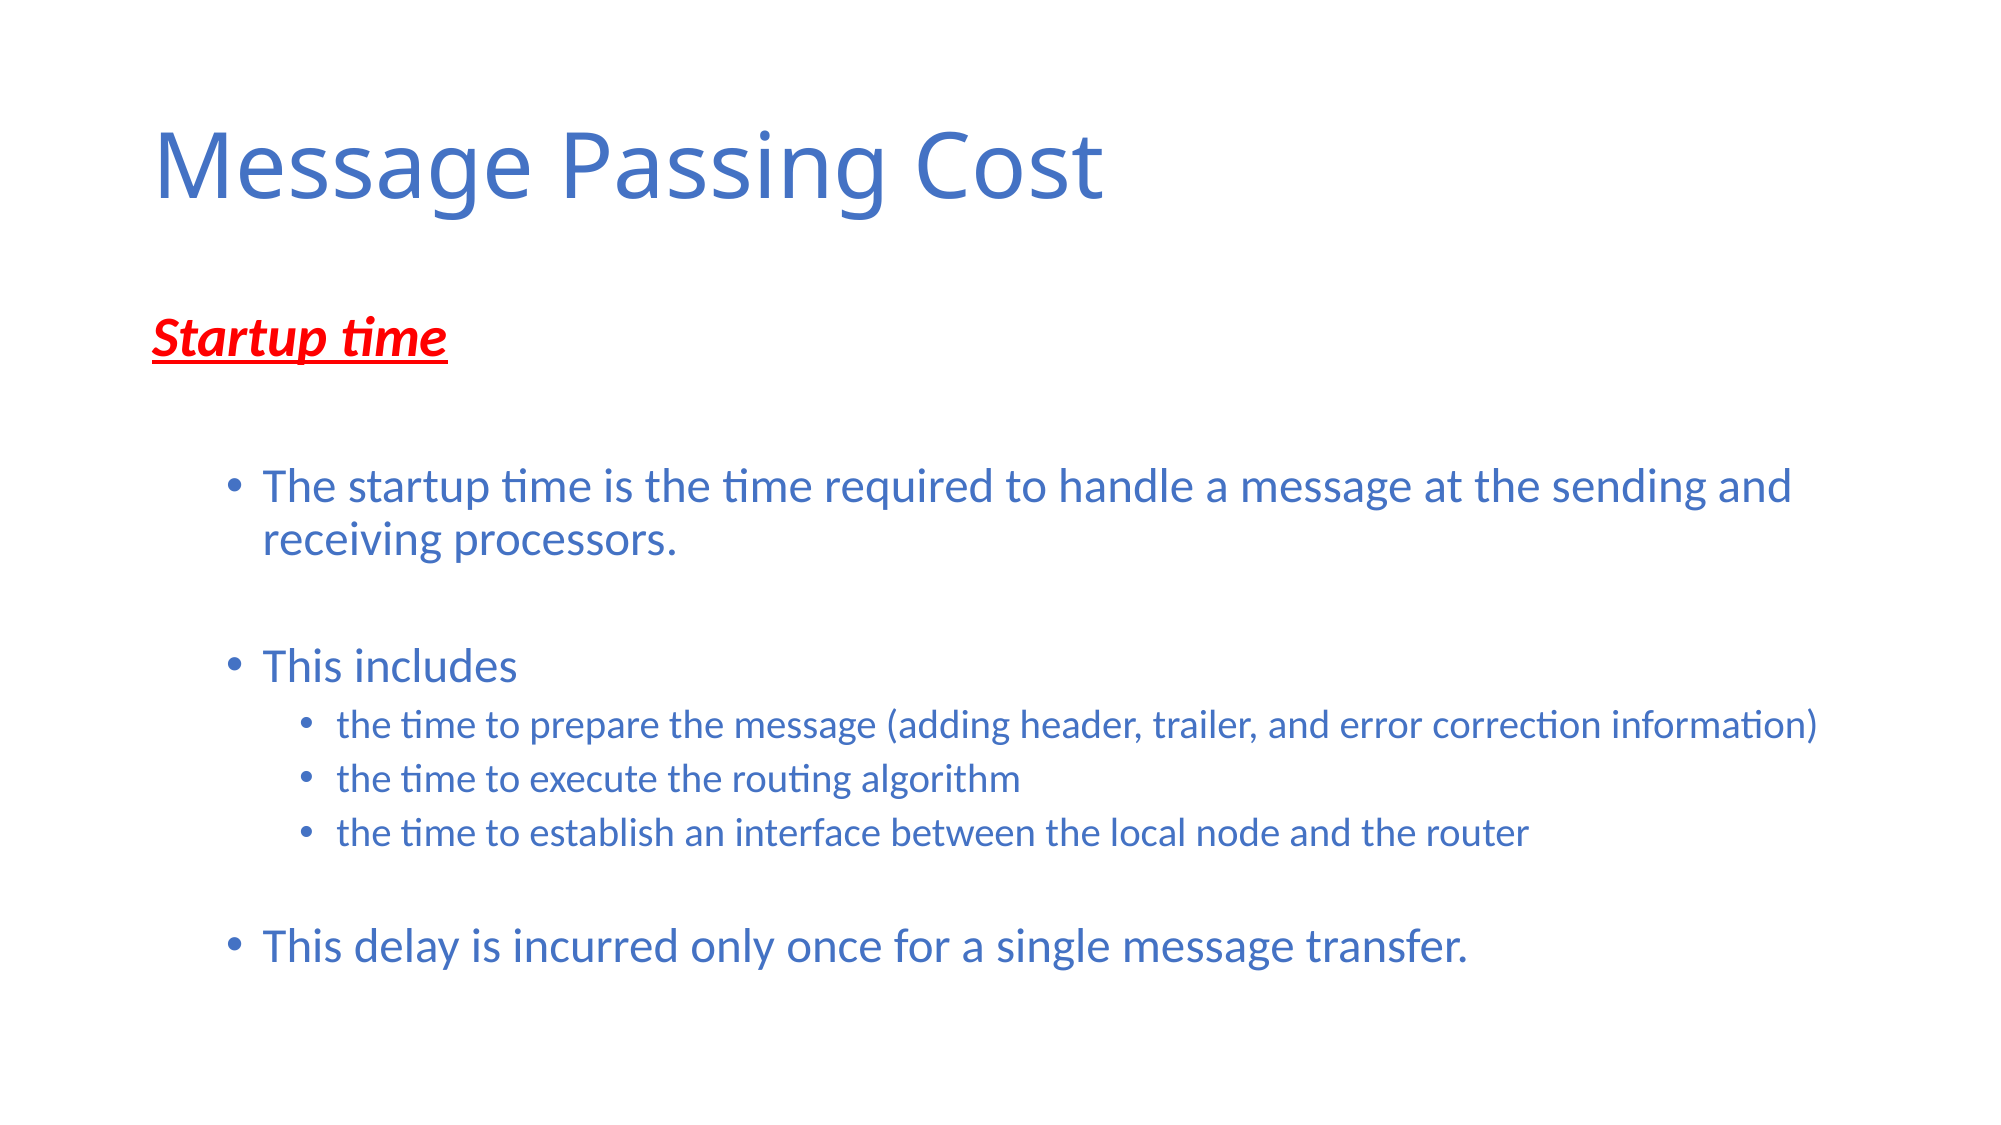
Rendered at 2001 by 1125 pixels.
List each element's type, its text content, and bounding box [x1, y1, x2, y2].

title Message Passing Cost [137, 59, 1863, 278]
